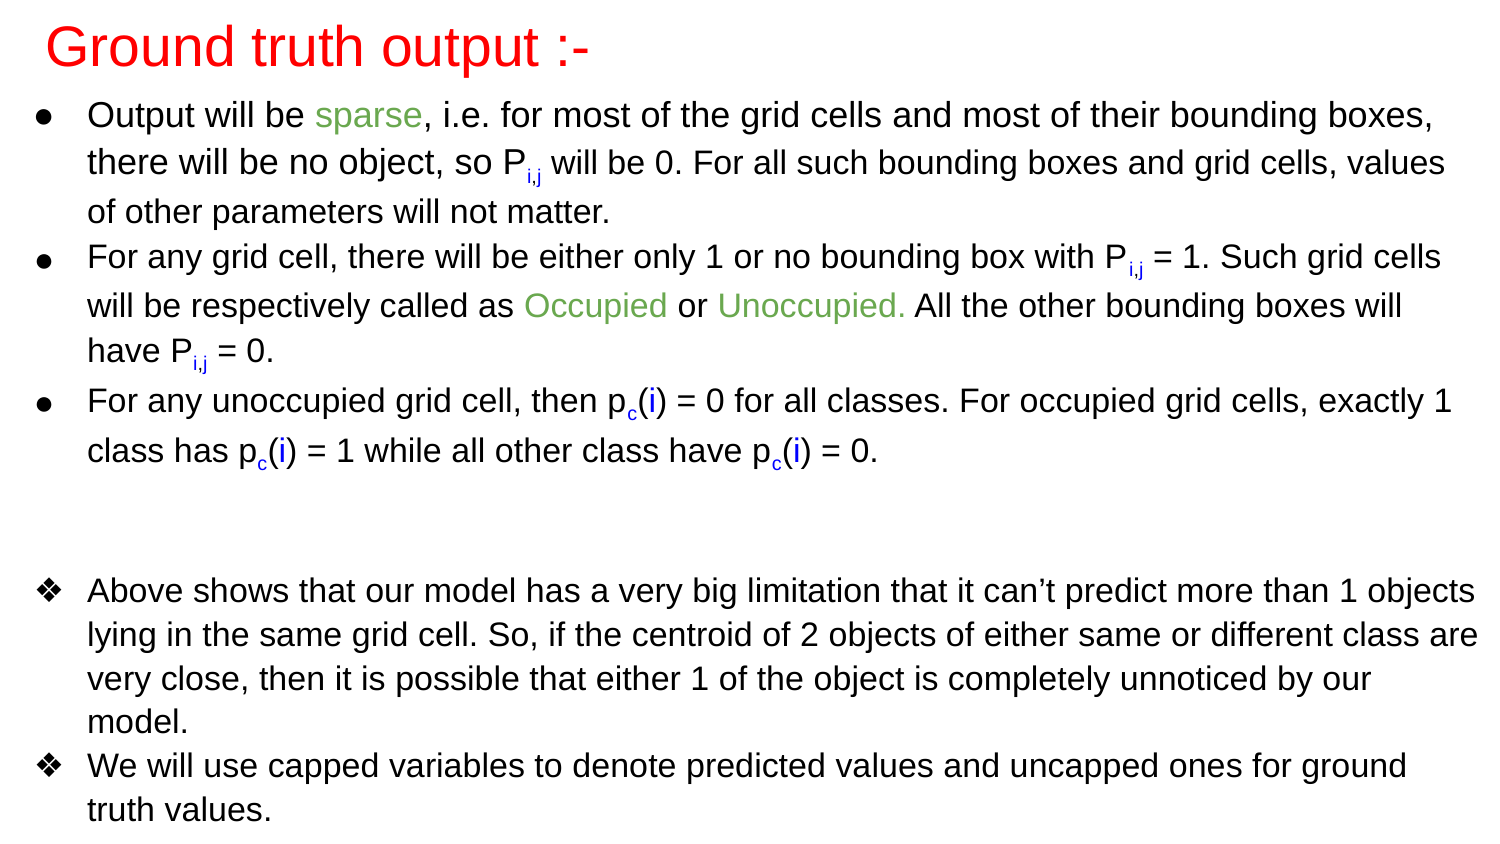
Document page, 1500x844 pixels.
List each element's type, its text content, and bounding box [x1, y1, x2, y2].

list Output will be sparse, i.e. for most of the grid cells and most of their bounding boxes, there will be no object, so Pi,j will be 0. For all such bounding boxes and grid cells, values of other parameters will not matter. For any grid cell, there will be either only 1 or no bounding box with Pi,j = 1. Such grid cells will be respectively called as Occupied or Unoccupied. All the other bounding boxes will have Pi,j = 0. For any unoccupied grid cell, then pc(i) = 0 for all classes. For occupied grid cells, exactly 1 class has pc(i) = 1 while all other class have pc(i) = 0. Above shows that our model has a very big limitation that it can’t predict more than 1 objects lying in the same grid cell. So, if the centroid of 2 objects of either same or different class are very close, then it is possible that either 1 of the object is completely unnoticed by our model. We will use capped variables to denote predicted values and uncapped ones for ground truth values. [0, 74, 1500, 844]
title Ground truth output :- [30, 0, 1429, 74]
